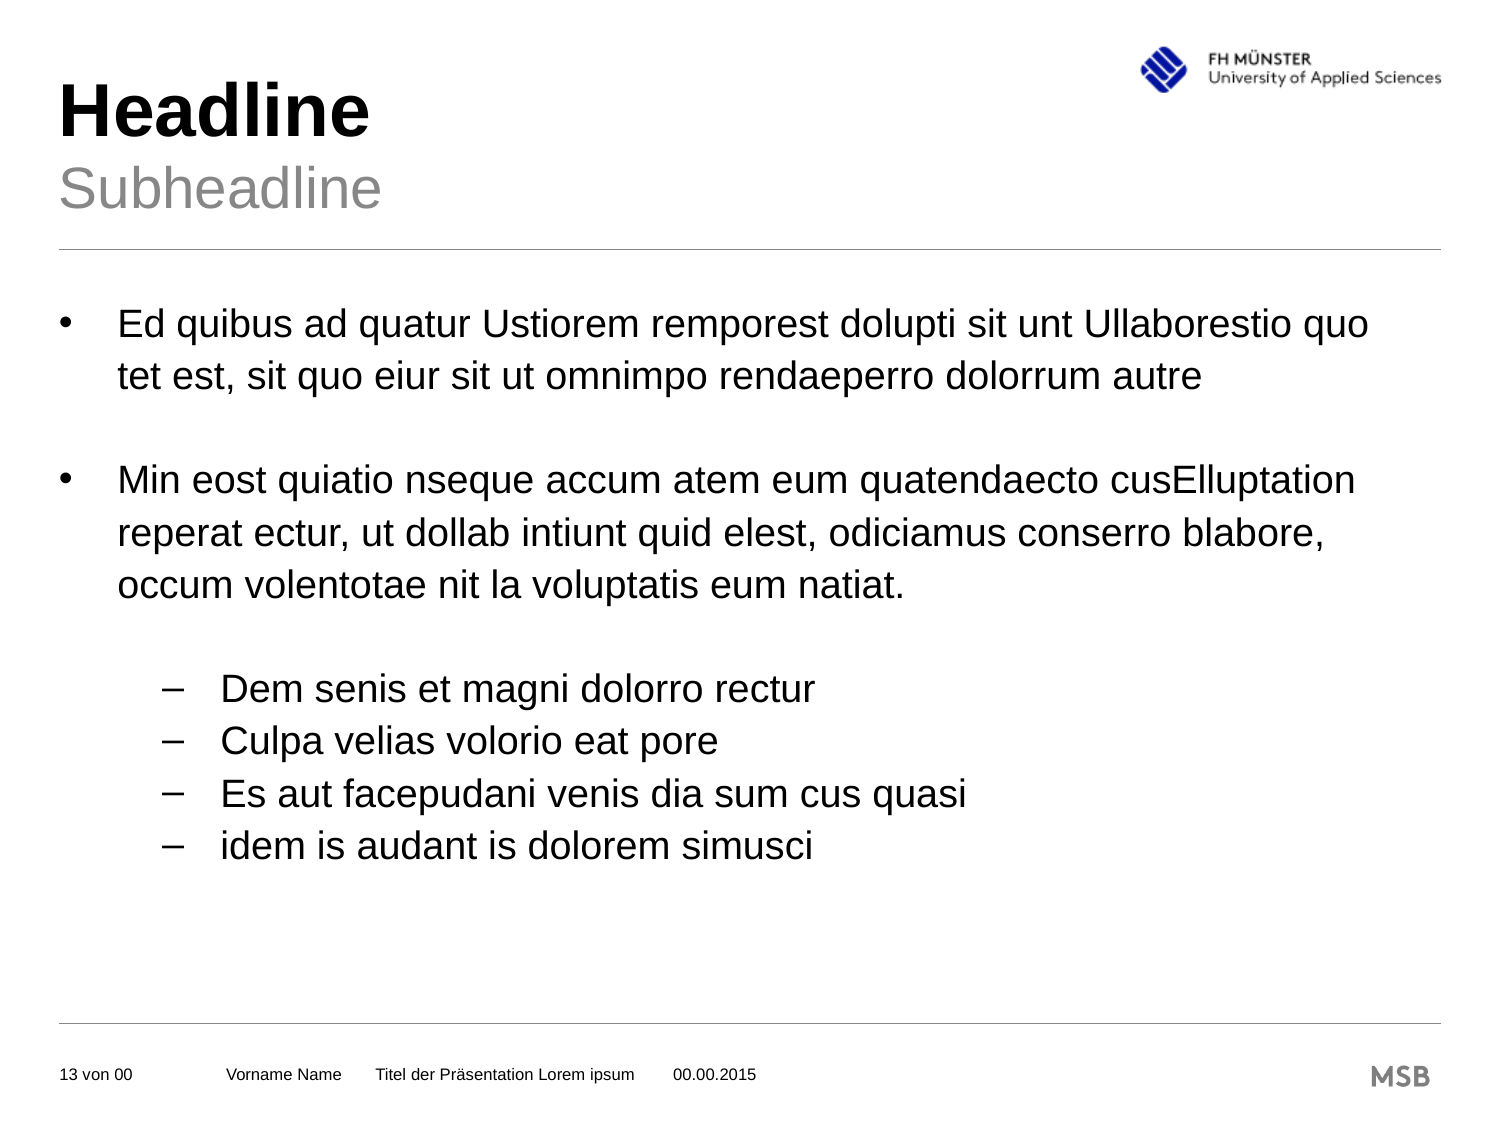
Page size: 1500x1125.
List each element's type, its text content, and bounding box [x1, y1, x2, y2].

title Headline [58, 61, 1105, 143]
list Ed quibus ad quatur Ustiorem remporest dolupti sit unt Ullaborestio quo tet est, sit quo eiur sit ut omnimpo rendaeperro dolorrum autre Min eost quiatio nseque accum atem eum quatendaecto cusElluptation reperat ectur, ut dollab intiunt quid elest, odiciamus conserro blabore, occum volentotae nit la voluptatis eum natiat. Dem senis et magni dolorro rectur Culpa velias volorio eat pore Es aut facepudani venis dia sum cus quasi idem is audant is dolorem simusci [58, 292, 1442, 953]
list Subheadline [58, 143, 1105, 226]
picture [1351, 1035, 1450, 1121]
footer Vorname Name Titel der Präsentation Lorem ipsum 00.00.2015 [226, 1035, 1341, 1085]
